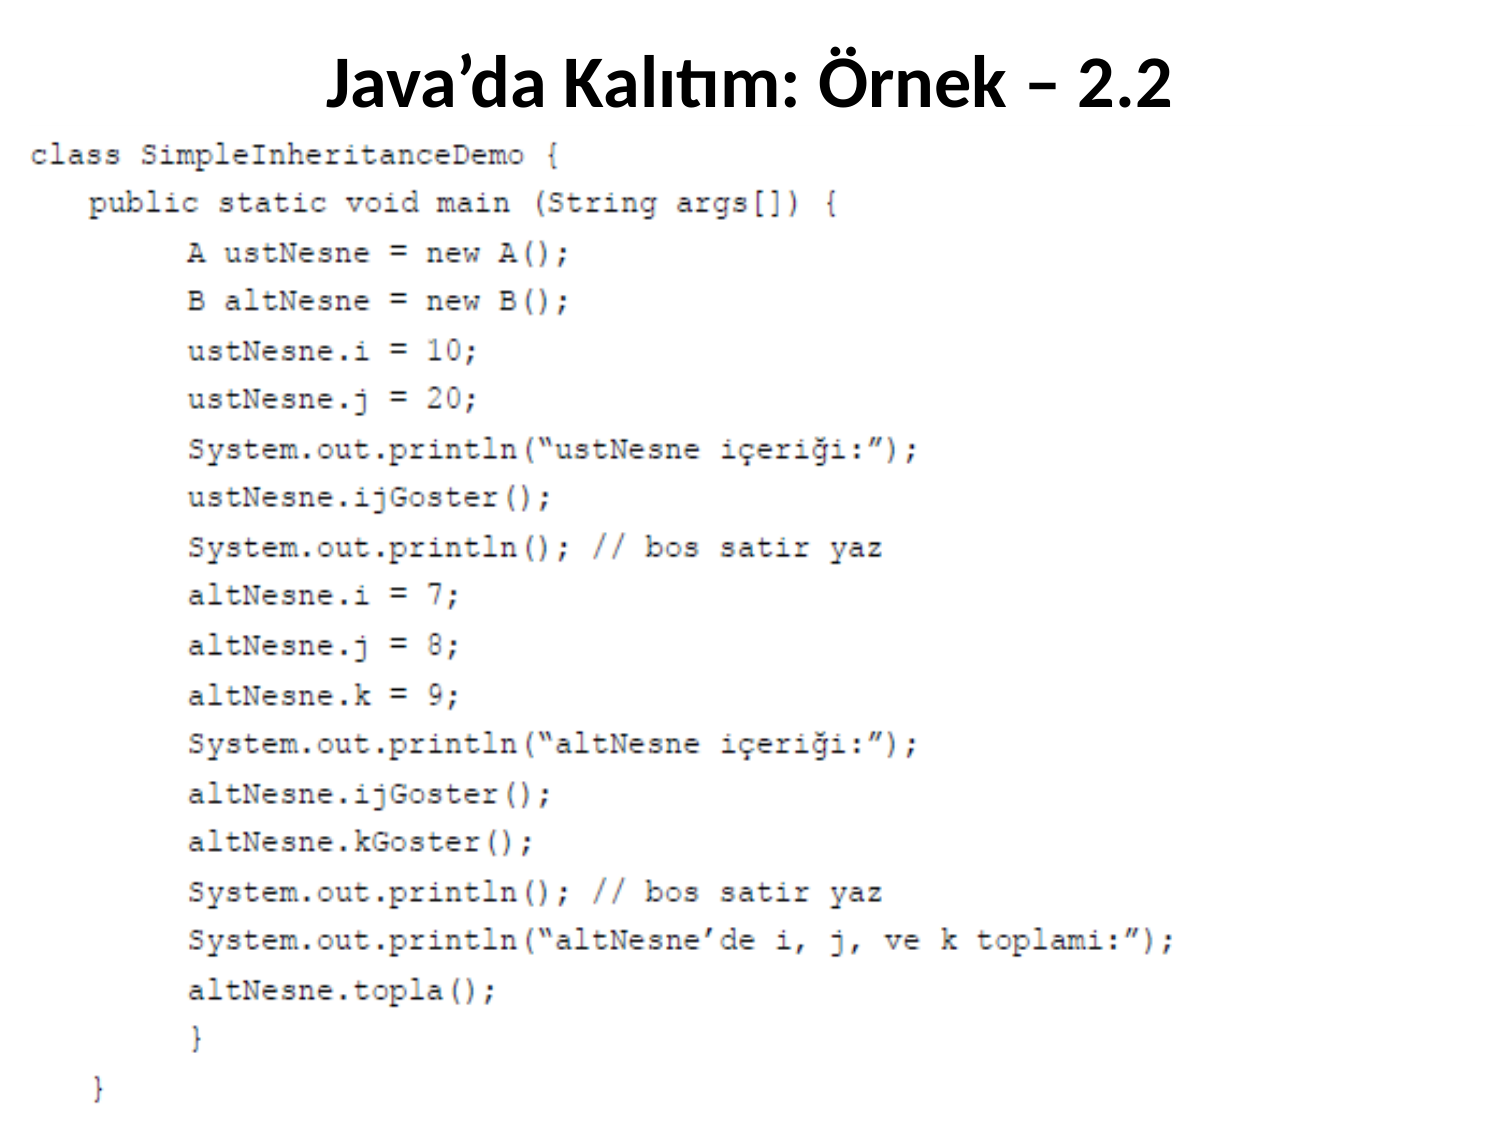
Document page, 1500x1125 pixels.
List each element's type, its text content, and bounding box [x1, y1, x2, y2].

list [29, 124, 1476, 1108]
title Java’da Kalıtım: Örnek – 2.2 [75, 24, 1425, 123]
